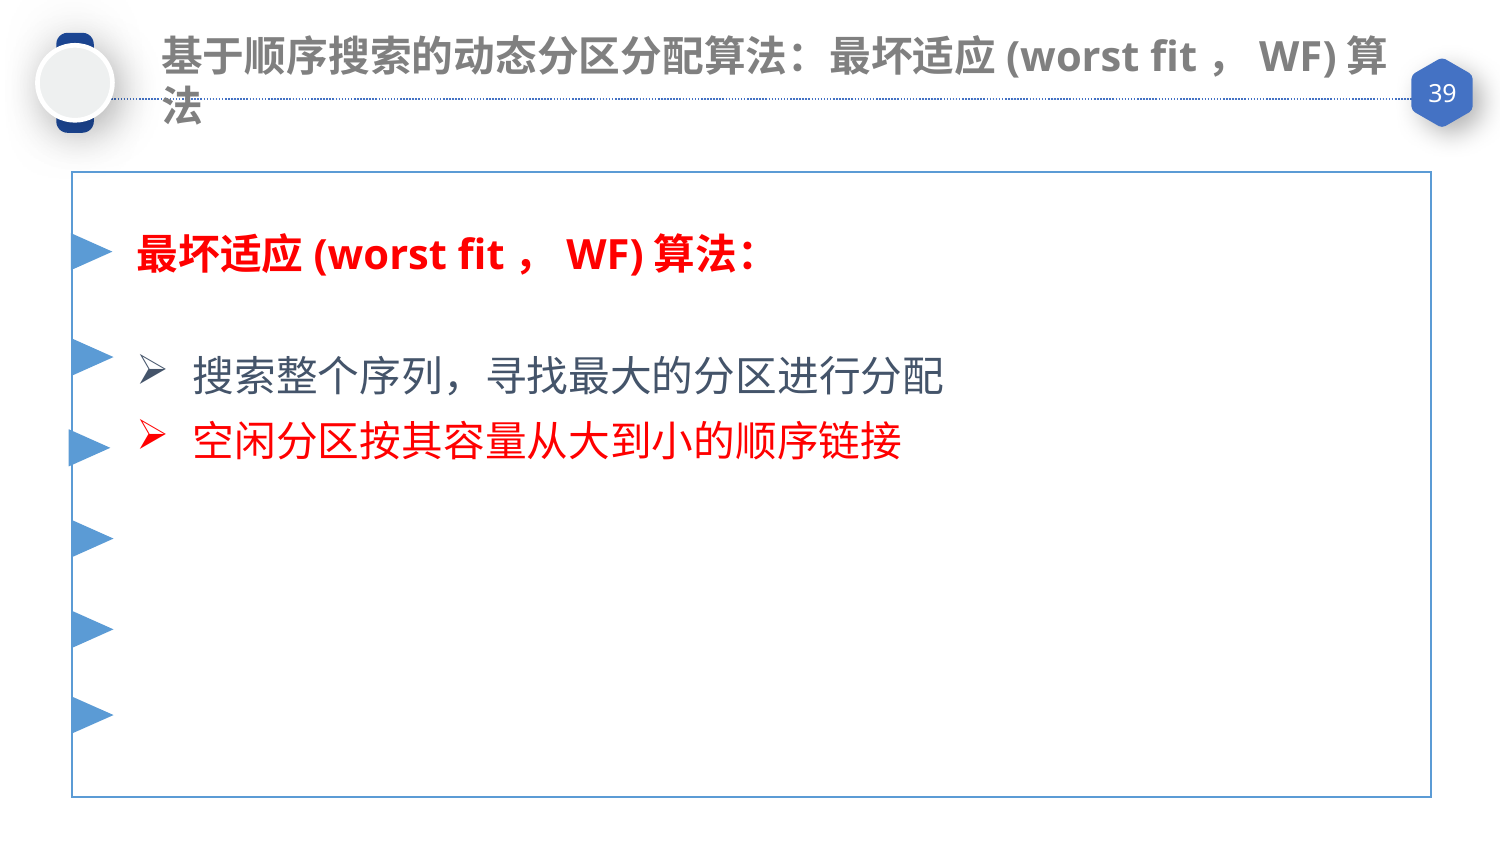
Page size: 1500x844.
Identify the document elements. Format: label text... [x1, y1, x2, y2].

text_box 基于顺序搜索的动态分区分配算法：最坏适应(worst fit，WF)算法 [149, 23, 1413, 171]
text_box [68, 171, 1432, 797]
